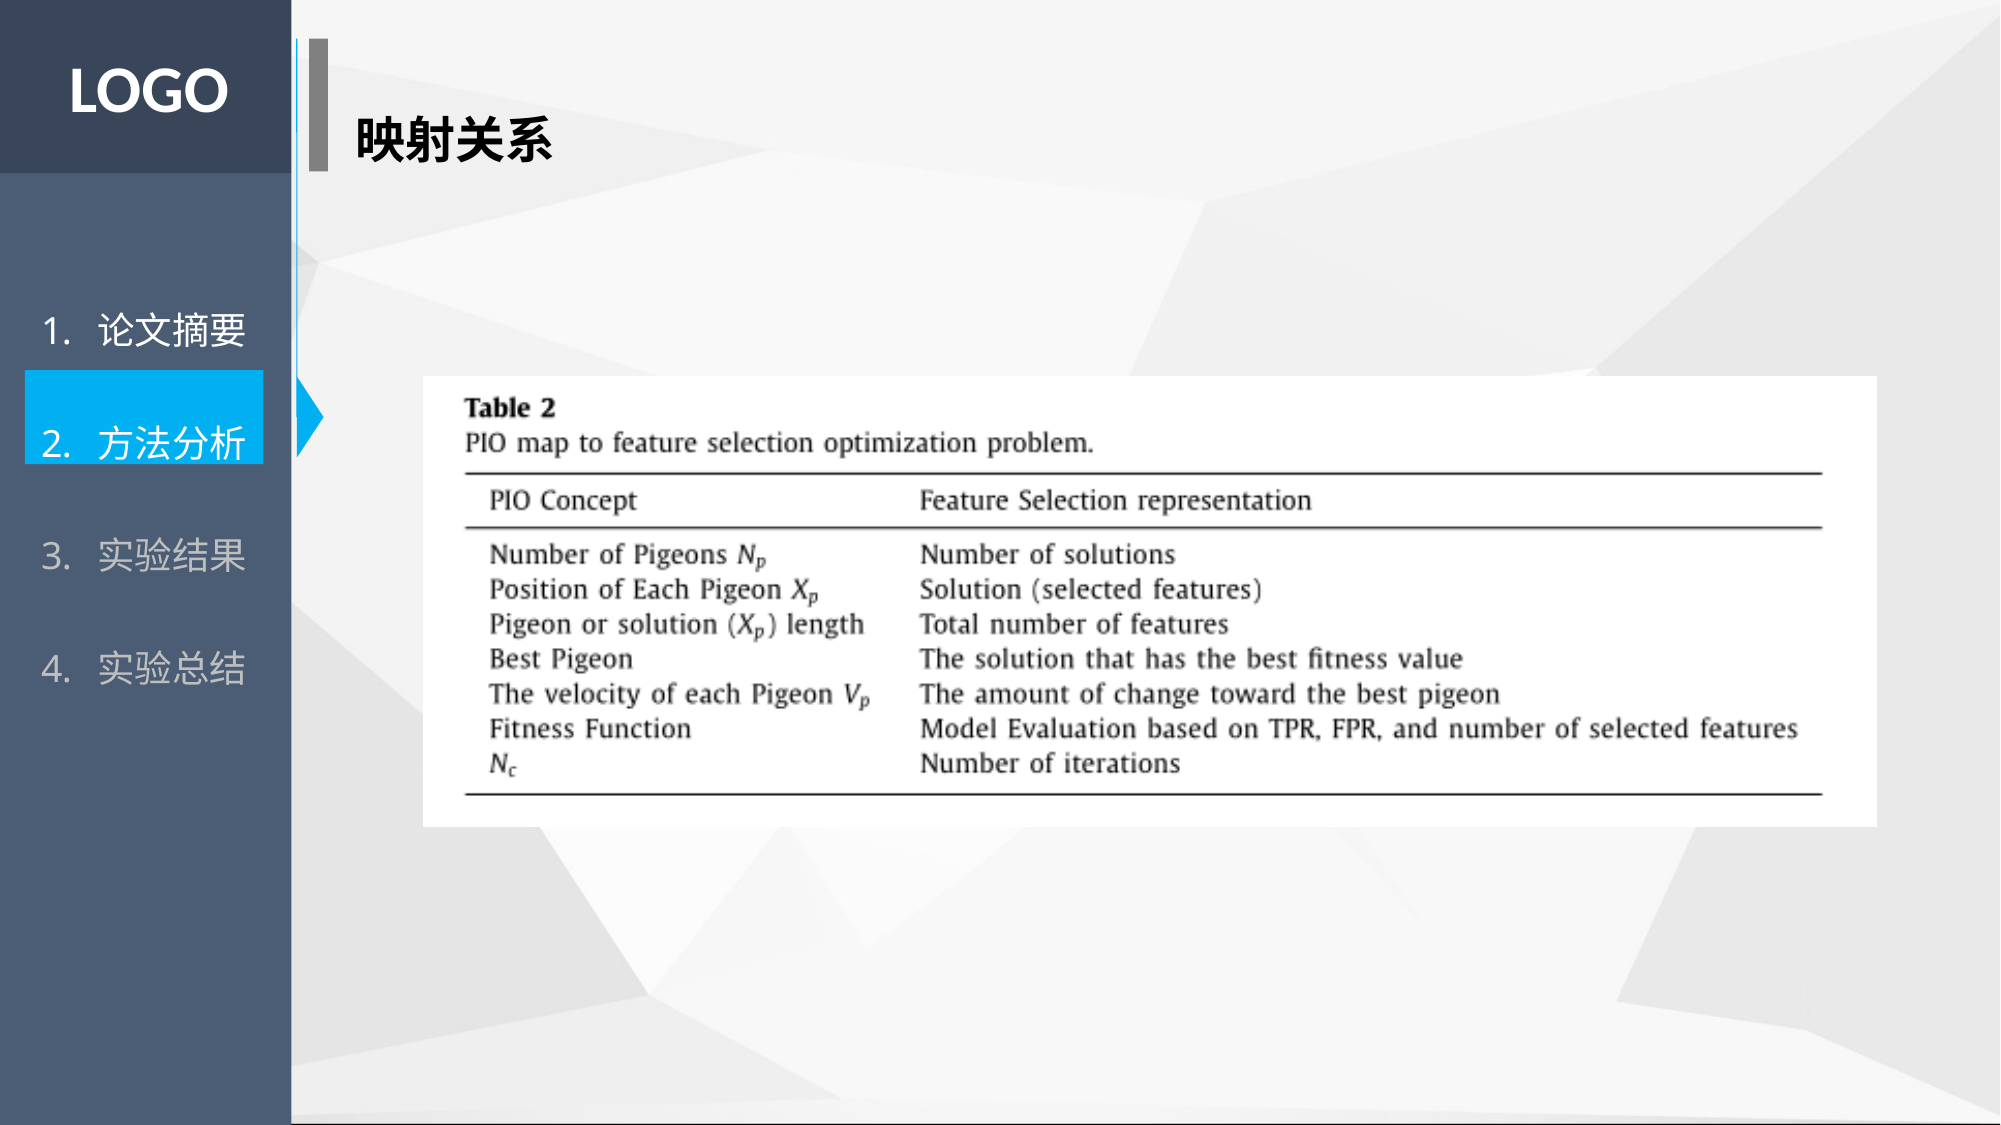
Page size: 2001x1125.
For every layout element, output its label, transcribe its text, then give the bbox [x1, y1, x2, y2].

text_box LOGO [54, 38, 245, 134]
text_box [24, 370, 324, 465]
text_box 论文摘要 方法分析 实验结果 实验总结 [26, 465, 263, 698]
text_box 映射关系 [340, 101, 571, 177]
text_box [308, 38, 329, 172]
text_box 论文摘要 方法分析 实验结果 实验总结 [26, 232, 263, 370]
picture [292, 0, 2001, 1125]
